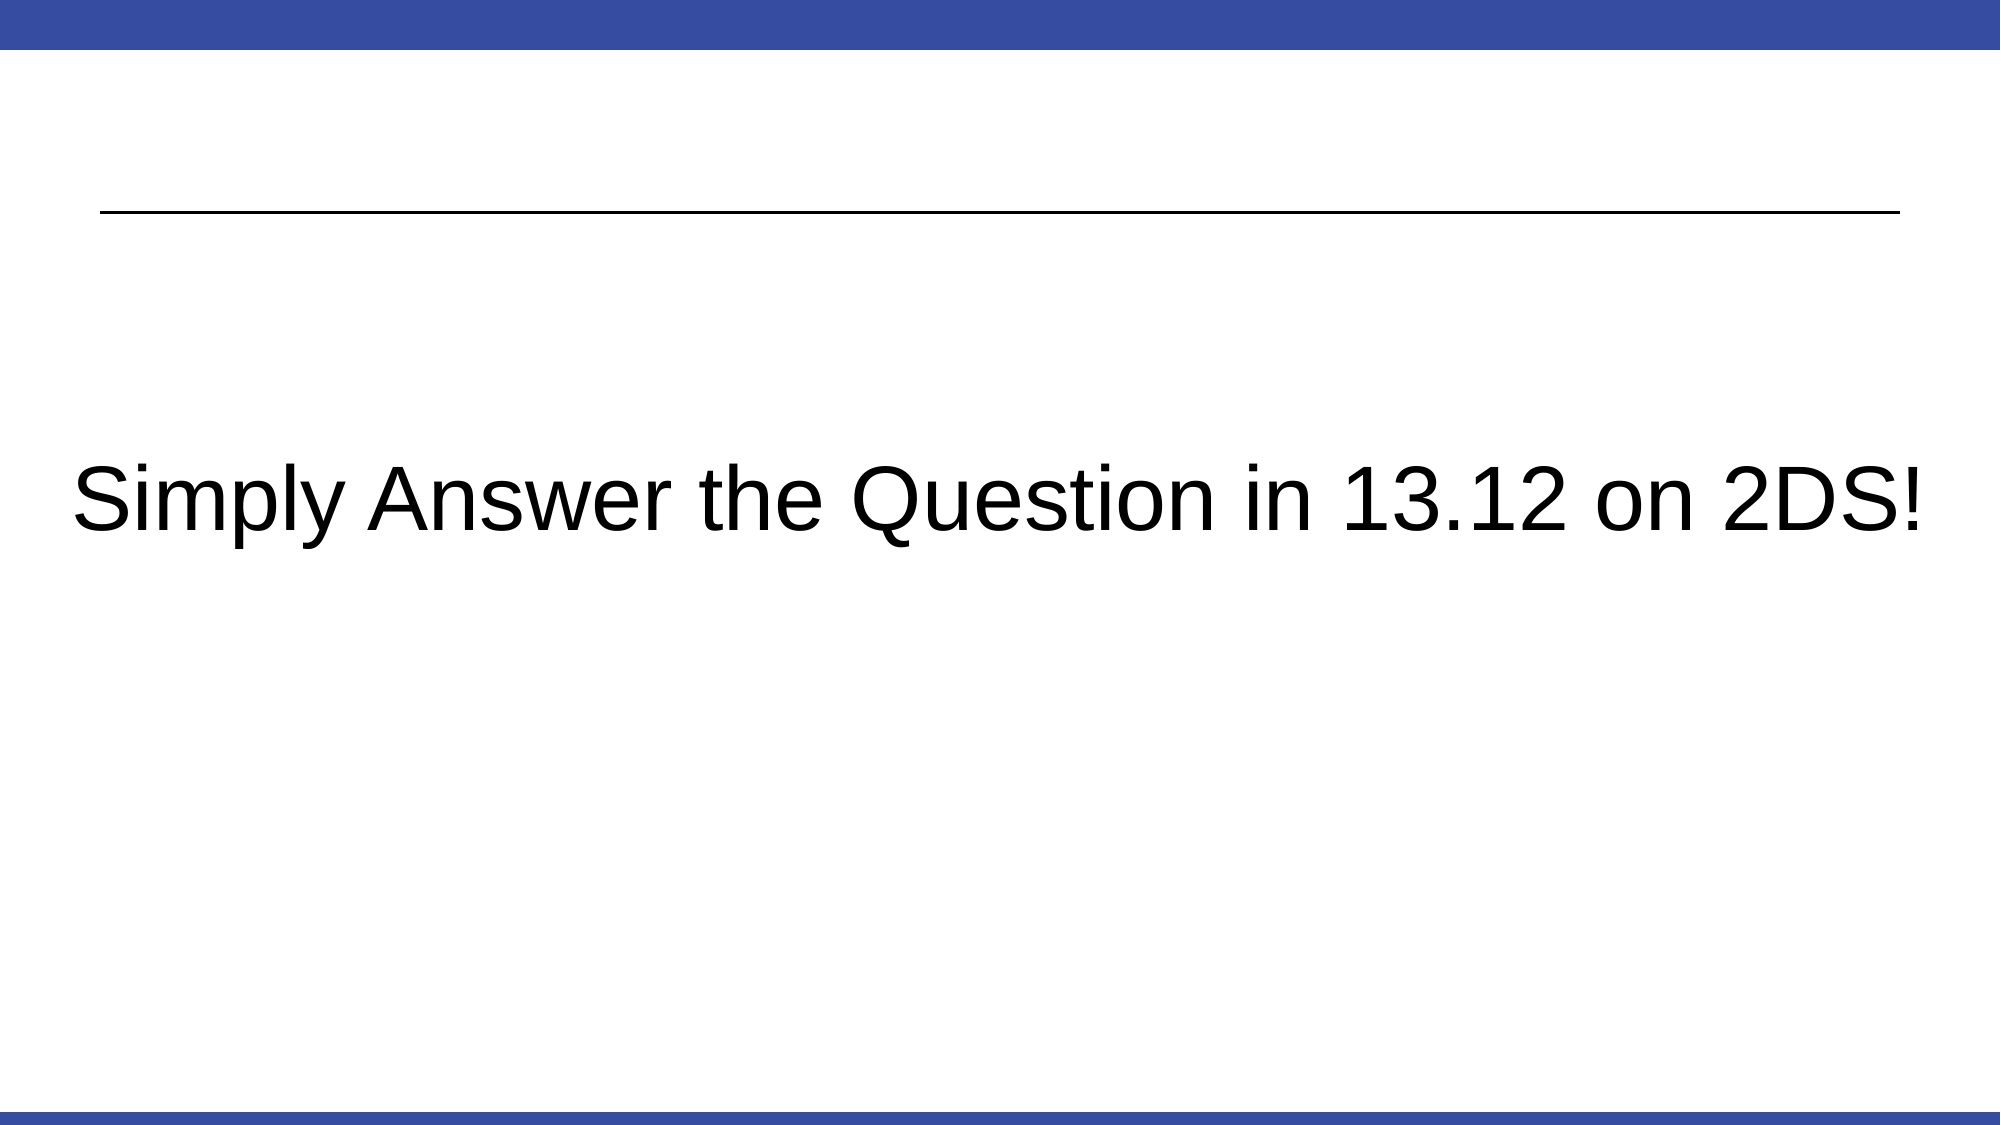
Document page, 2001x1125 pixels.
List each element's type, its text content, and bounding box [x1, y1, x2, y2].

title Simply Answer the Question in 13.12 on 2DS! [0, 399, 2000, 588]
